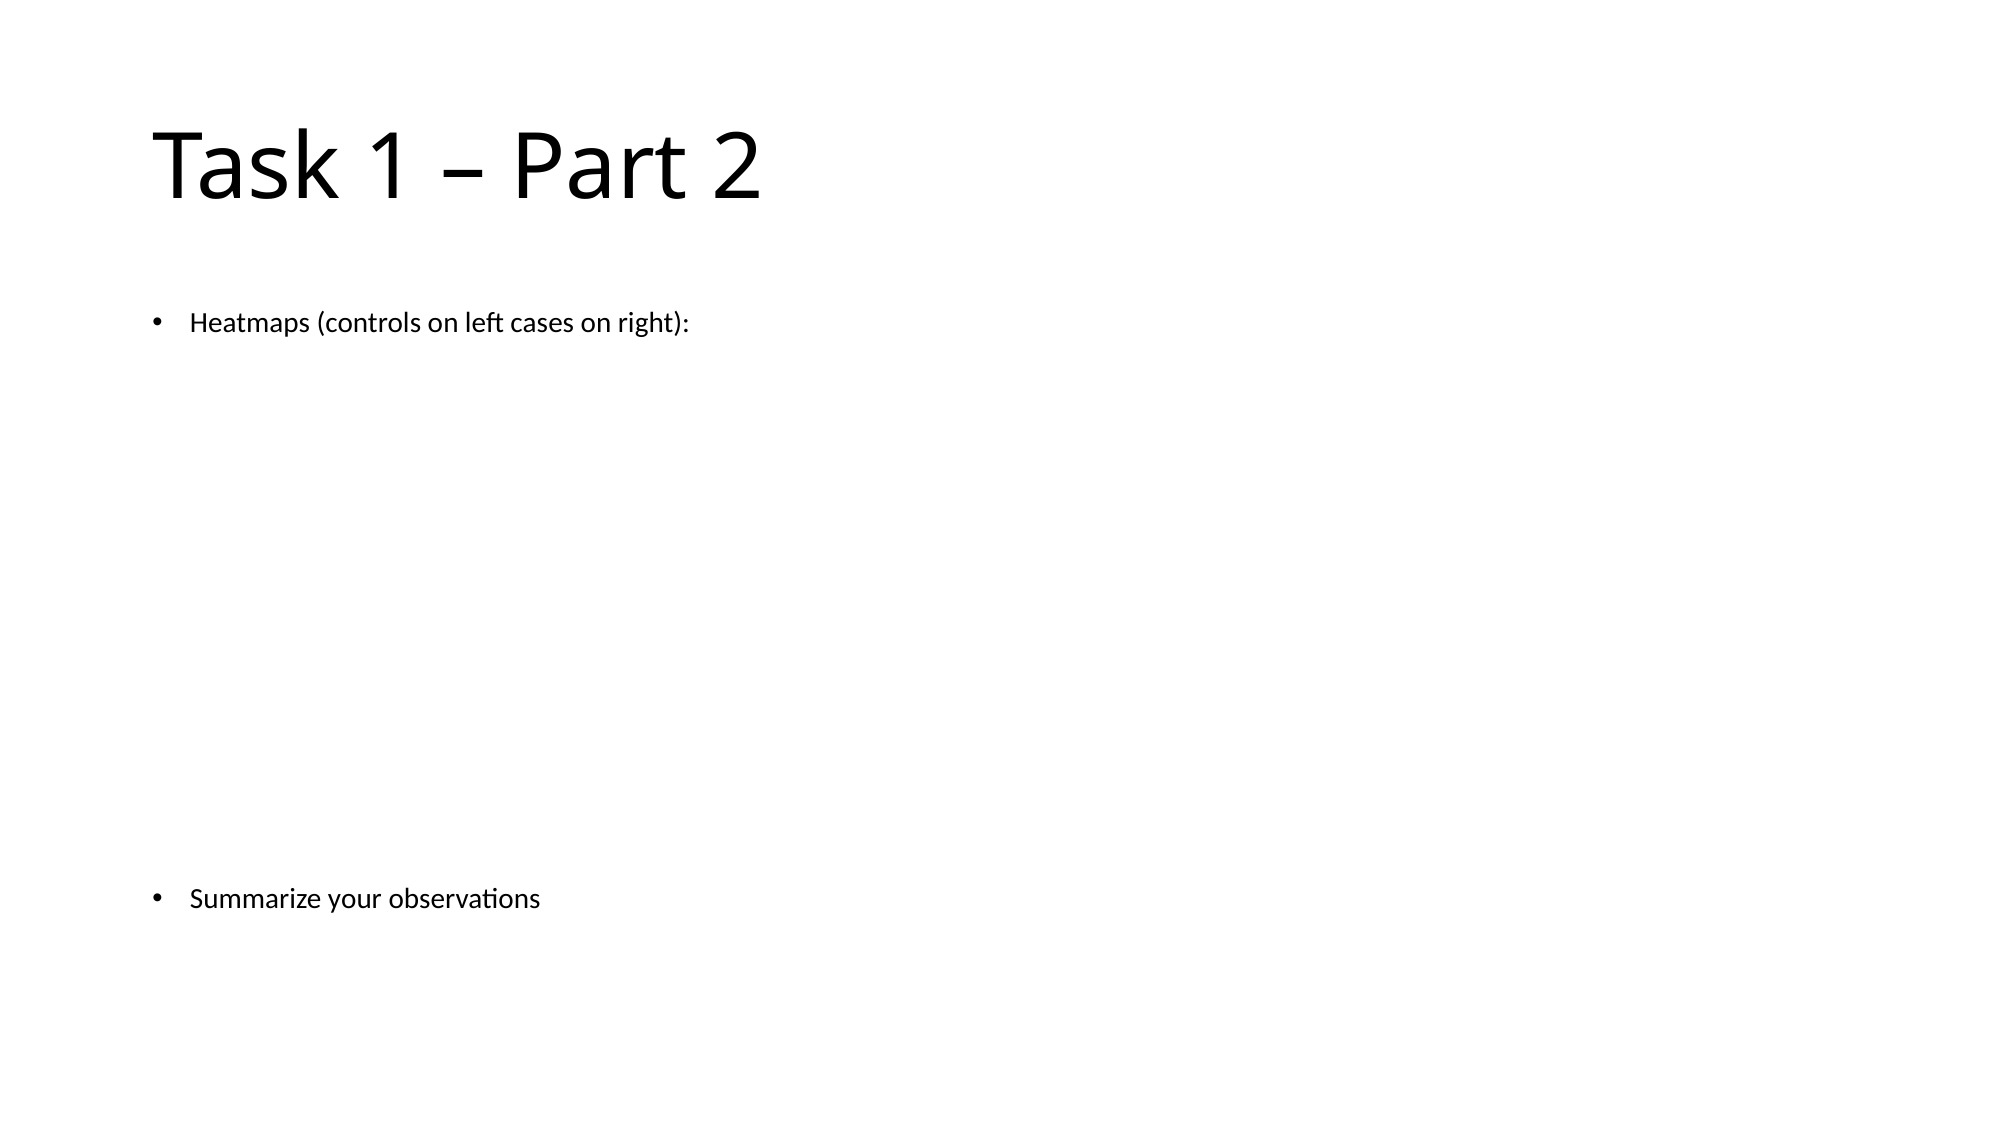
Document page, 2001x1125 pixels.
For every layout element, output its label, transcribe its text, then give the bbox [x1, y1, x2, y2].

title Task 1 – Part 2 [137, 59, 1863, 278]
list Heatmaps (controls on left cases on right): Summarize your observations [137, 299, 1863, 1014]
